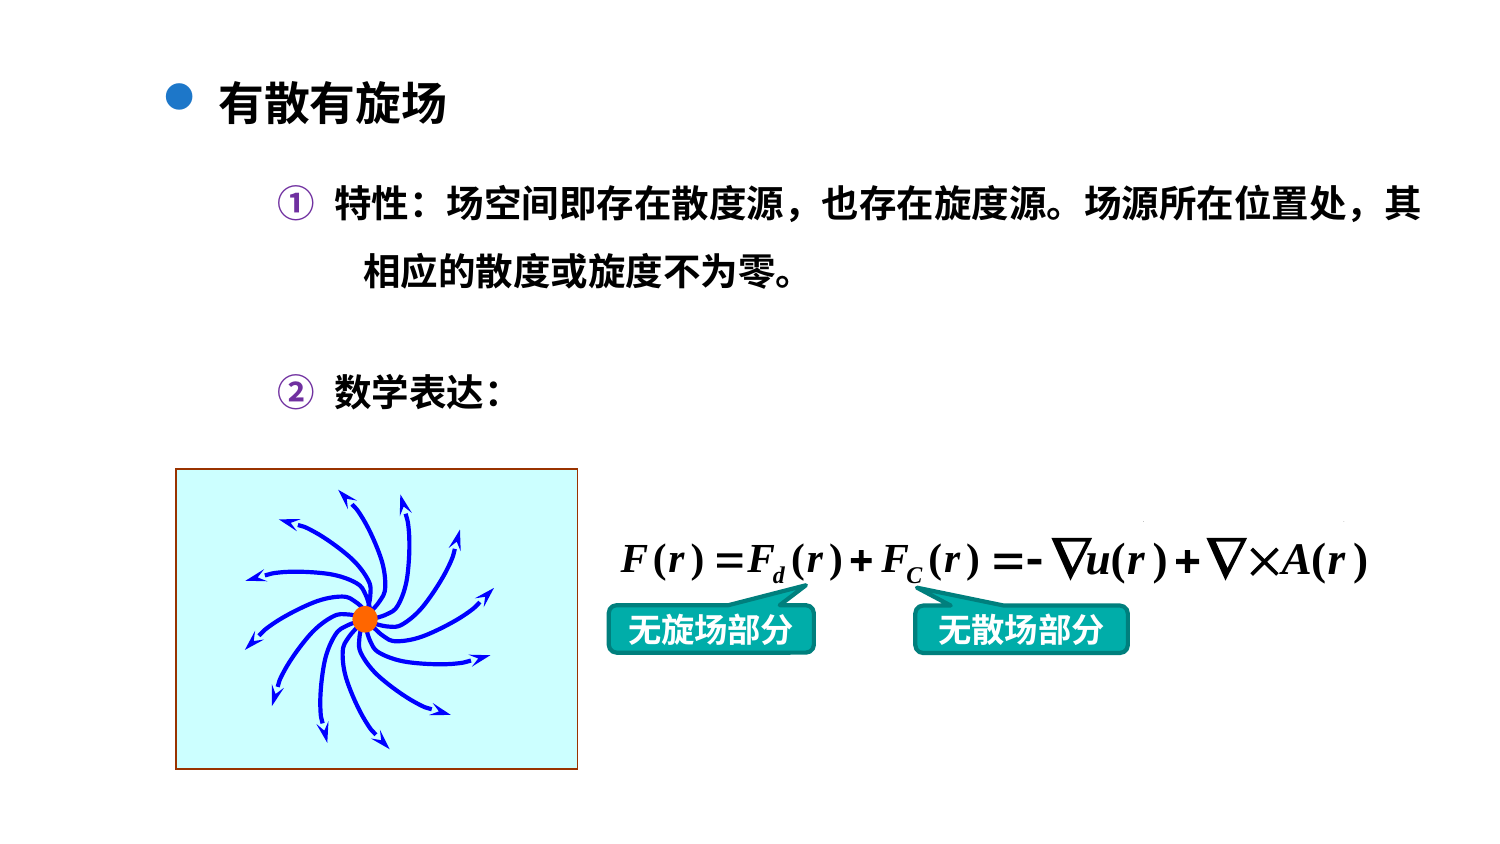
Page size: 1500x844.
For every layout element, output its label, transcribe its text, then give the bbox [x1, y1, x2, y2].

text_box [983, 521, 1376, 594]
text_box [175, 468, 578, 770]
text_box 无散场部分 [913, 601, 1130, 656]
text_box 有散有旋场 [147, 39, 1365, 138]
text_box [613, 524, 987, 594]
text_box 数学表达： [141, 339, 1436, 422]
text_box 无旋场部分 [606, 601, 816, 655]
text_box 特性：场空间即存在散度源，也存在旋度源。场源所在位置处，其 相应的散度或旋度不为零。 [141, 150, 1459, 300]
